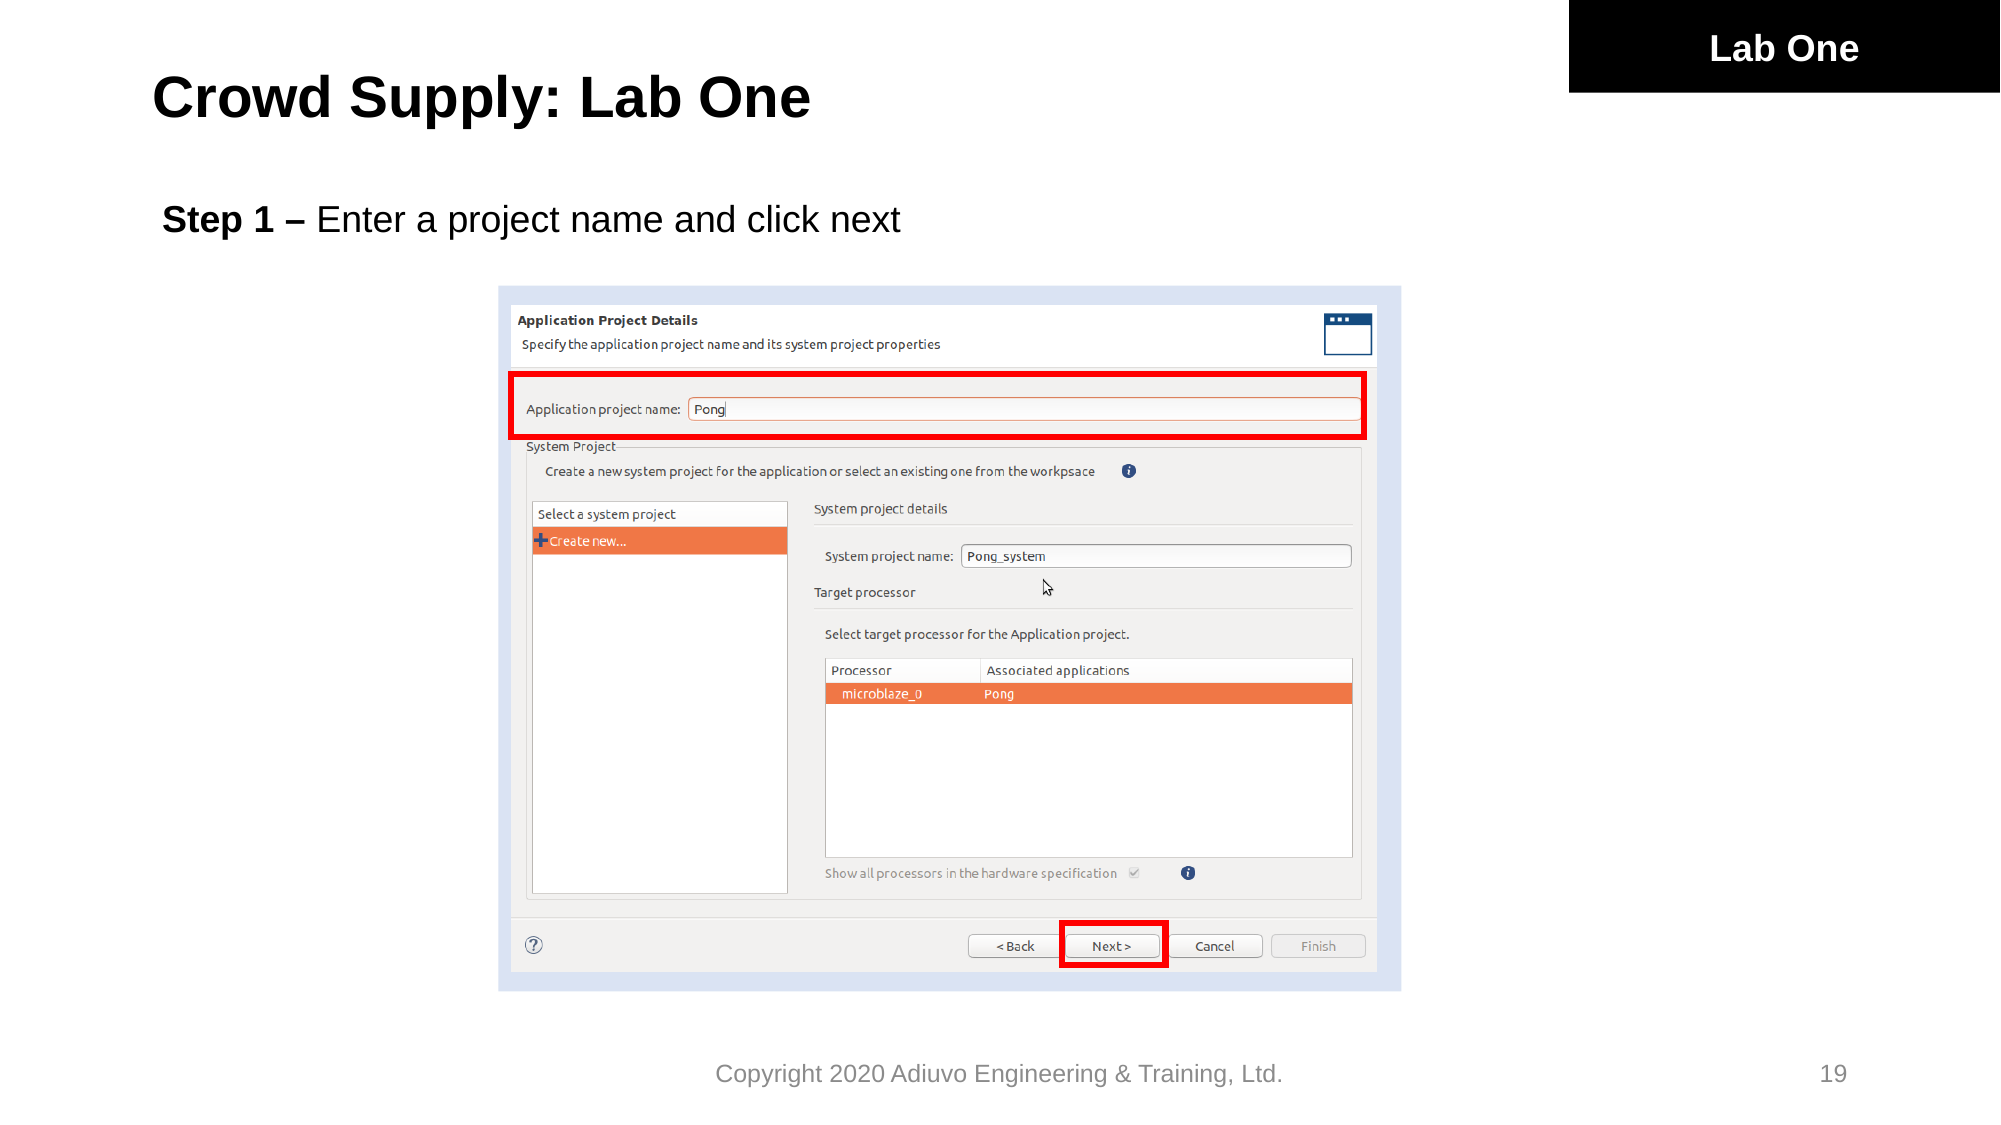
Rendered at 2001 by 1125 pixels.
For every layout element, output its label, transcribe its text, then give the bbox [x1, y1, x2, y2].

slide_number 19 [1412, 1042, 1863, 1103]
title Crowd Supply: Lab One [137, 59, 1863, 153]
footer Copyright 2020 Adiuvo Engineering & Training, Ltd. [662, 1042, 1338, 1103]
text_box Step 1 – Enter a project name and click next [147, 187, 1873, 338]
text_box [497, 338, 1402, 992]
picture [511, 305, 1377, 972]
text_box Lab One [1568, 0, 2000, 94]
